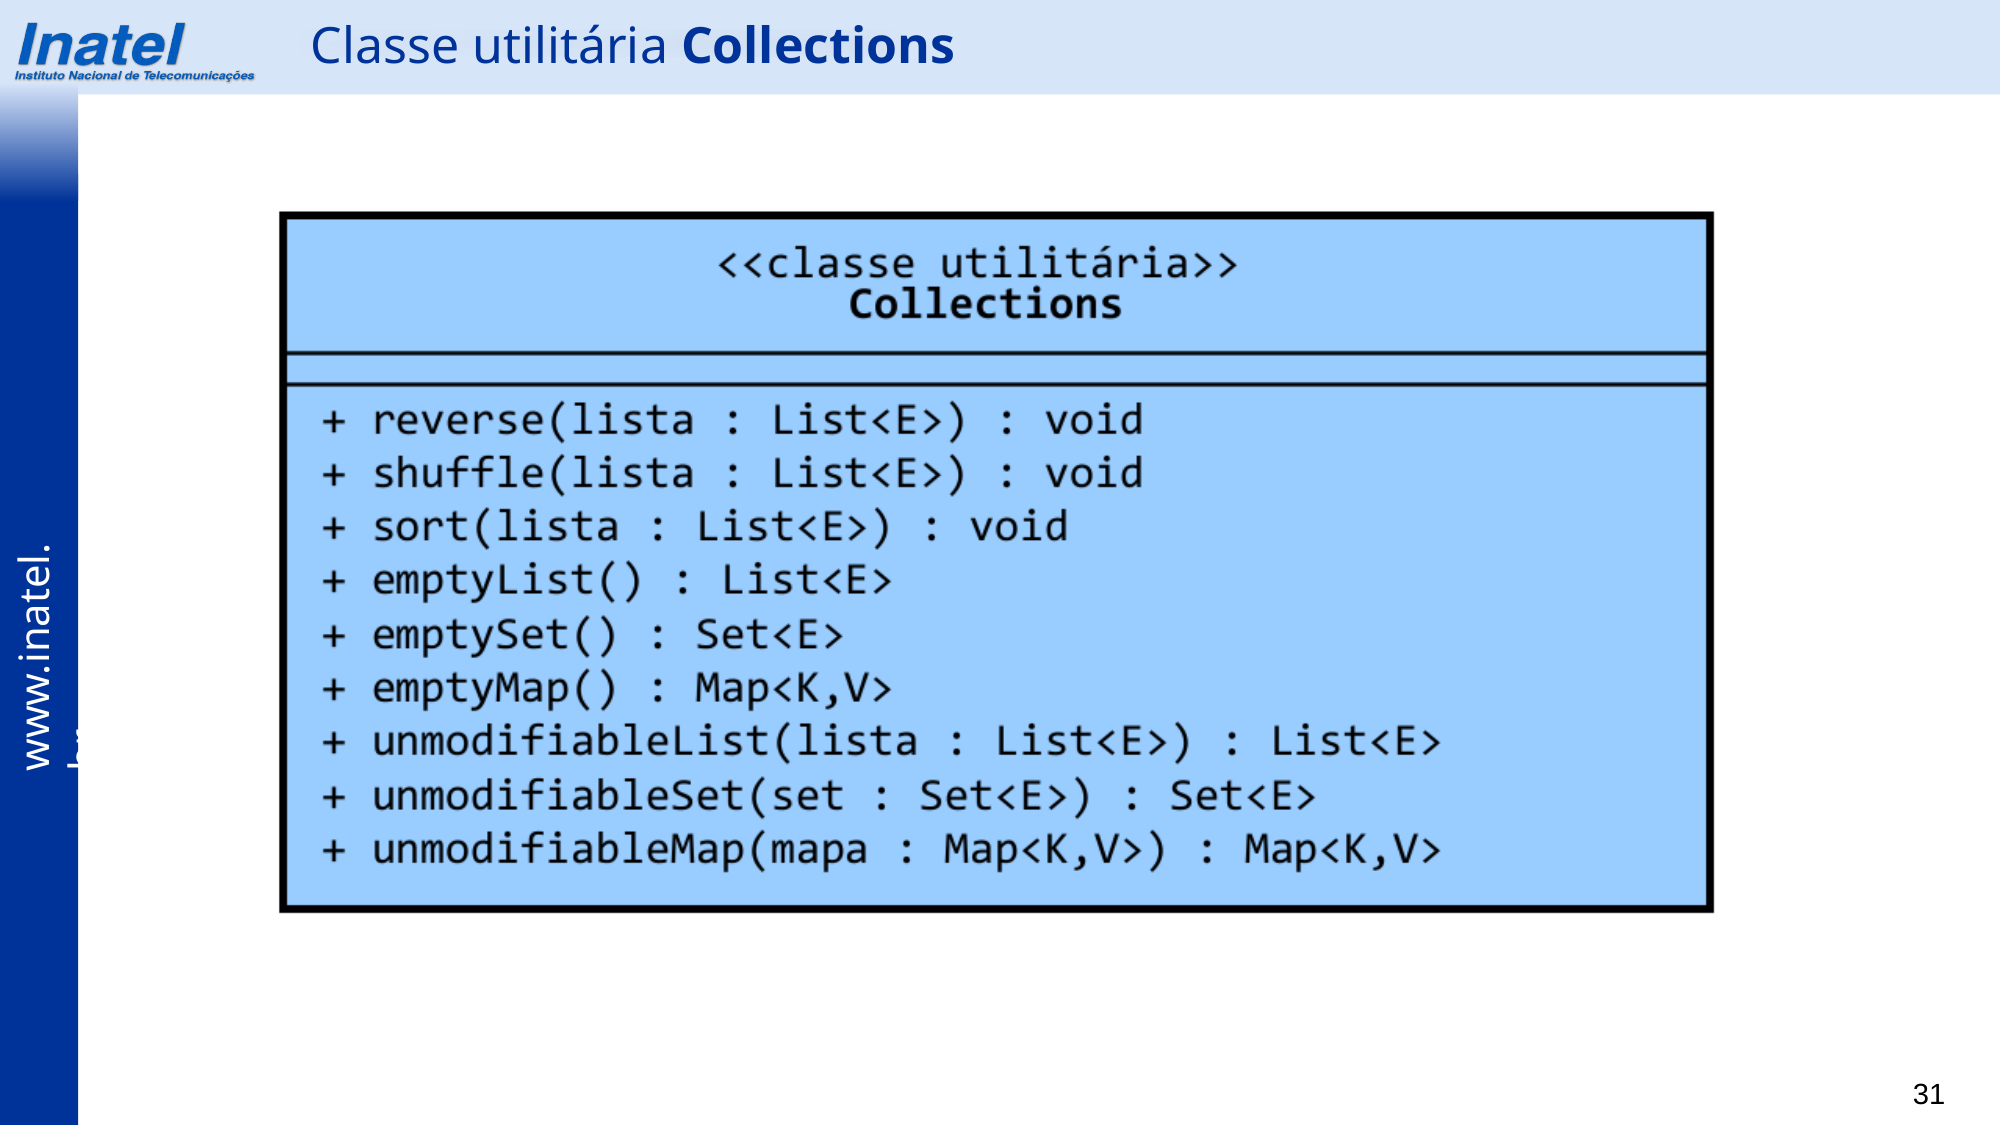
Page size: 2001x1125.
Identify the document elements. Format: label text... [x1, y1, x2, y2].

picture [12, 20, 258, 85]
text_box Classe utilitária Collections [295, 0, 2000, 96]
picture [267, 193, 1733, 932]
